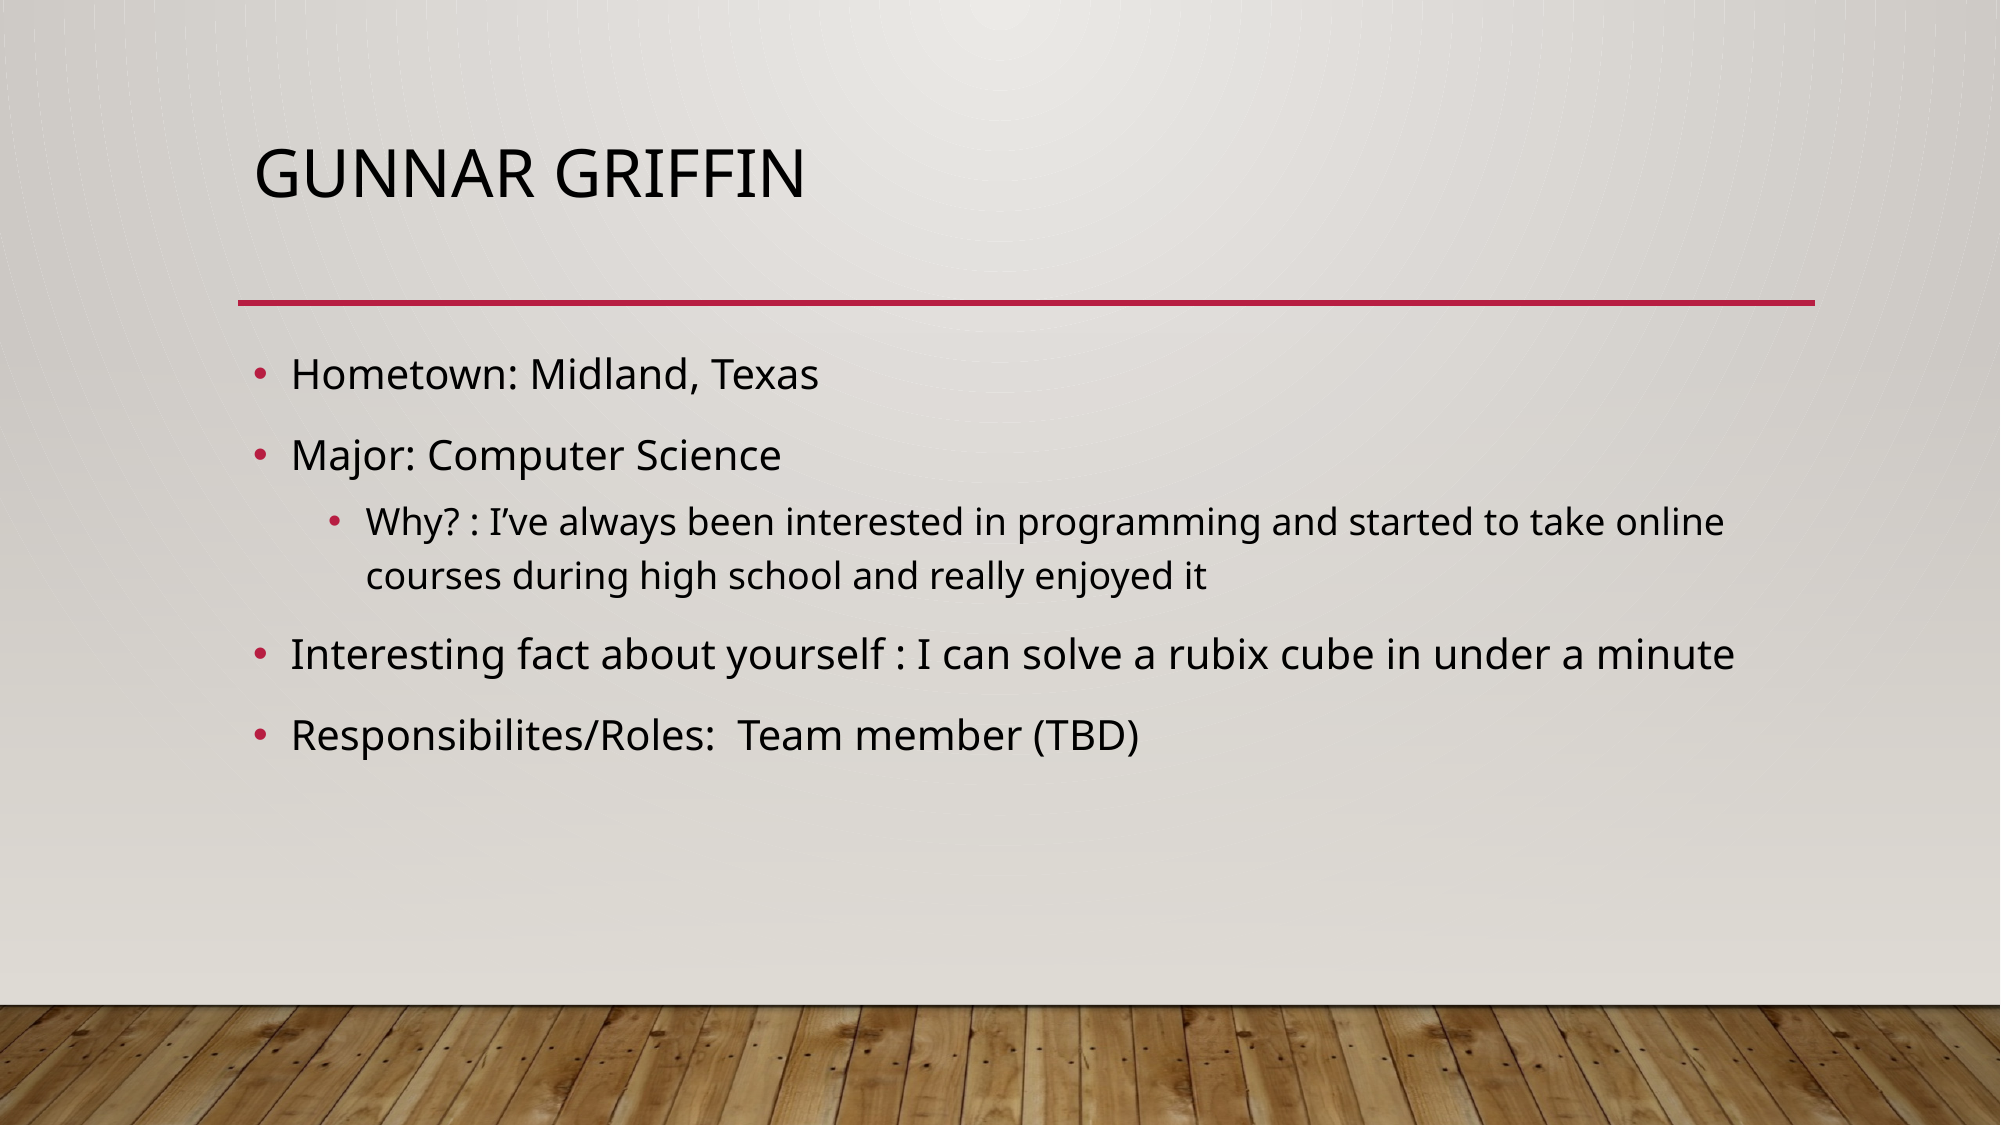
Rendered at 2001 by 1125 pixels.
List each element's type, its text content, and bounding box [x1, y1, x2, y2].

title Gunnar griffin [238, 131, 1814, 305]
list Hometown: Midland, Texas Major: Computer Science Why? : I’ve always been interested in programming and started to take online courses during high school and really enjoyed it Interesting fact about yourself : I can solve a rubix cube in under a minute Responsibilites/Roles: Team member (TBD) [238, 330, 1814, 897]
picture [0, 1005, 2000, 1125]
